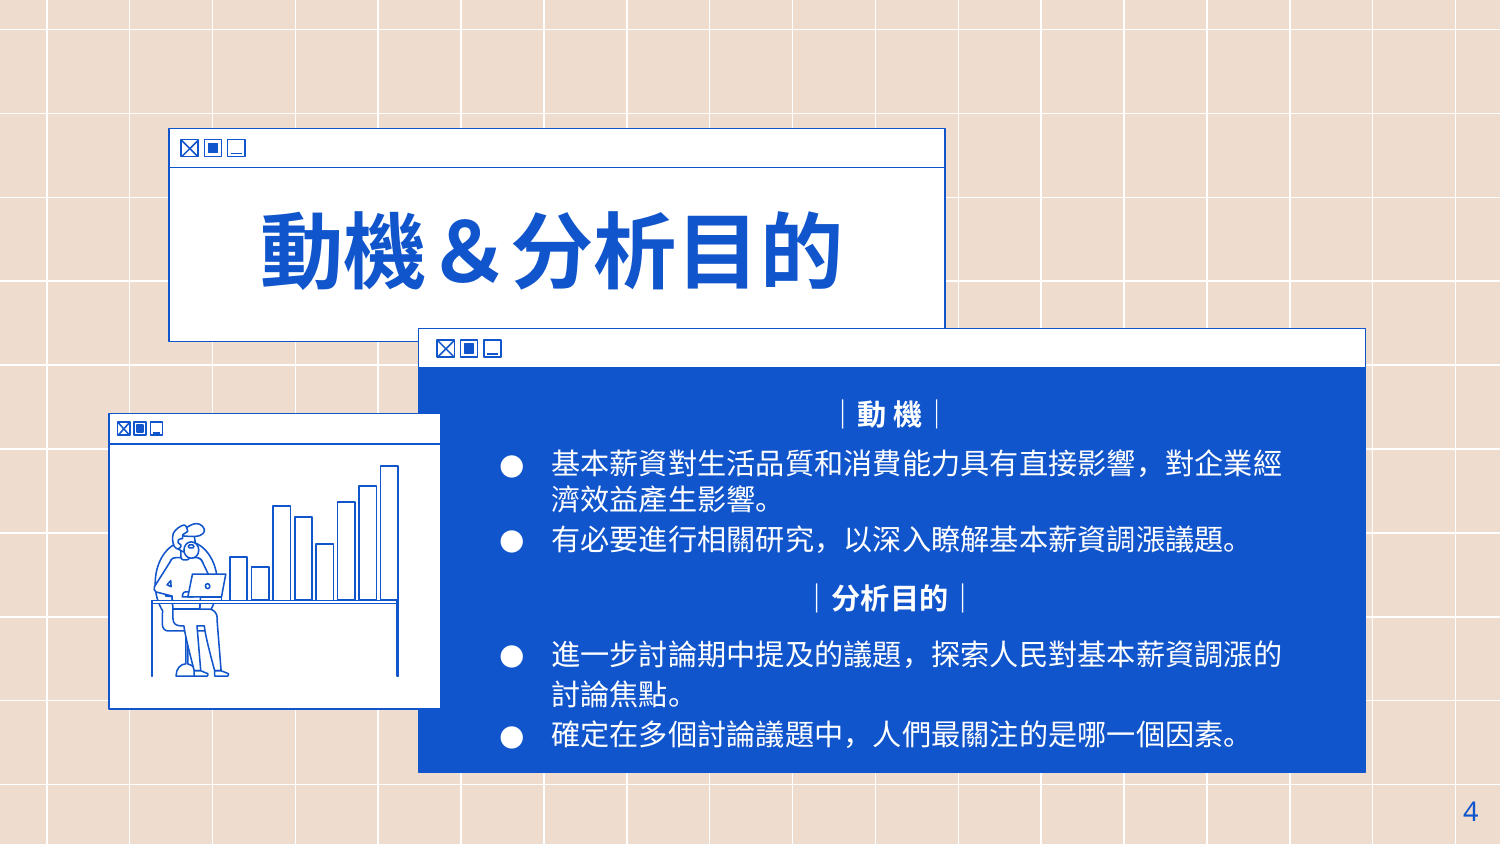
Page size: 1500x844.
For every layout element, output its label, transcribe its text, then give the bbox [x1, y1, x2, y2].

slide_number ‹#› [1403, 779, 1494, 844]
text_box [108, 412, 441, 710]
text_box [168, 128, 946, 342]
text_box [418, 328, 1366, 773]
